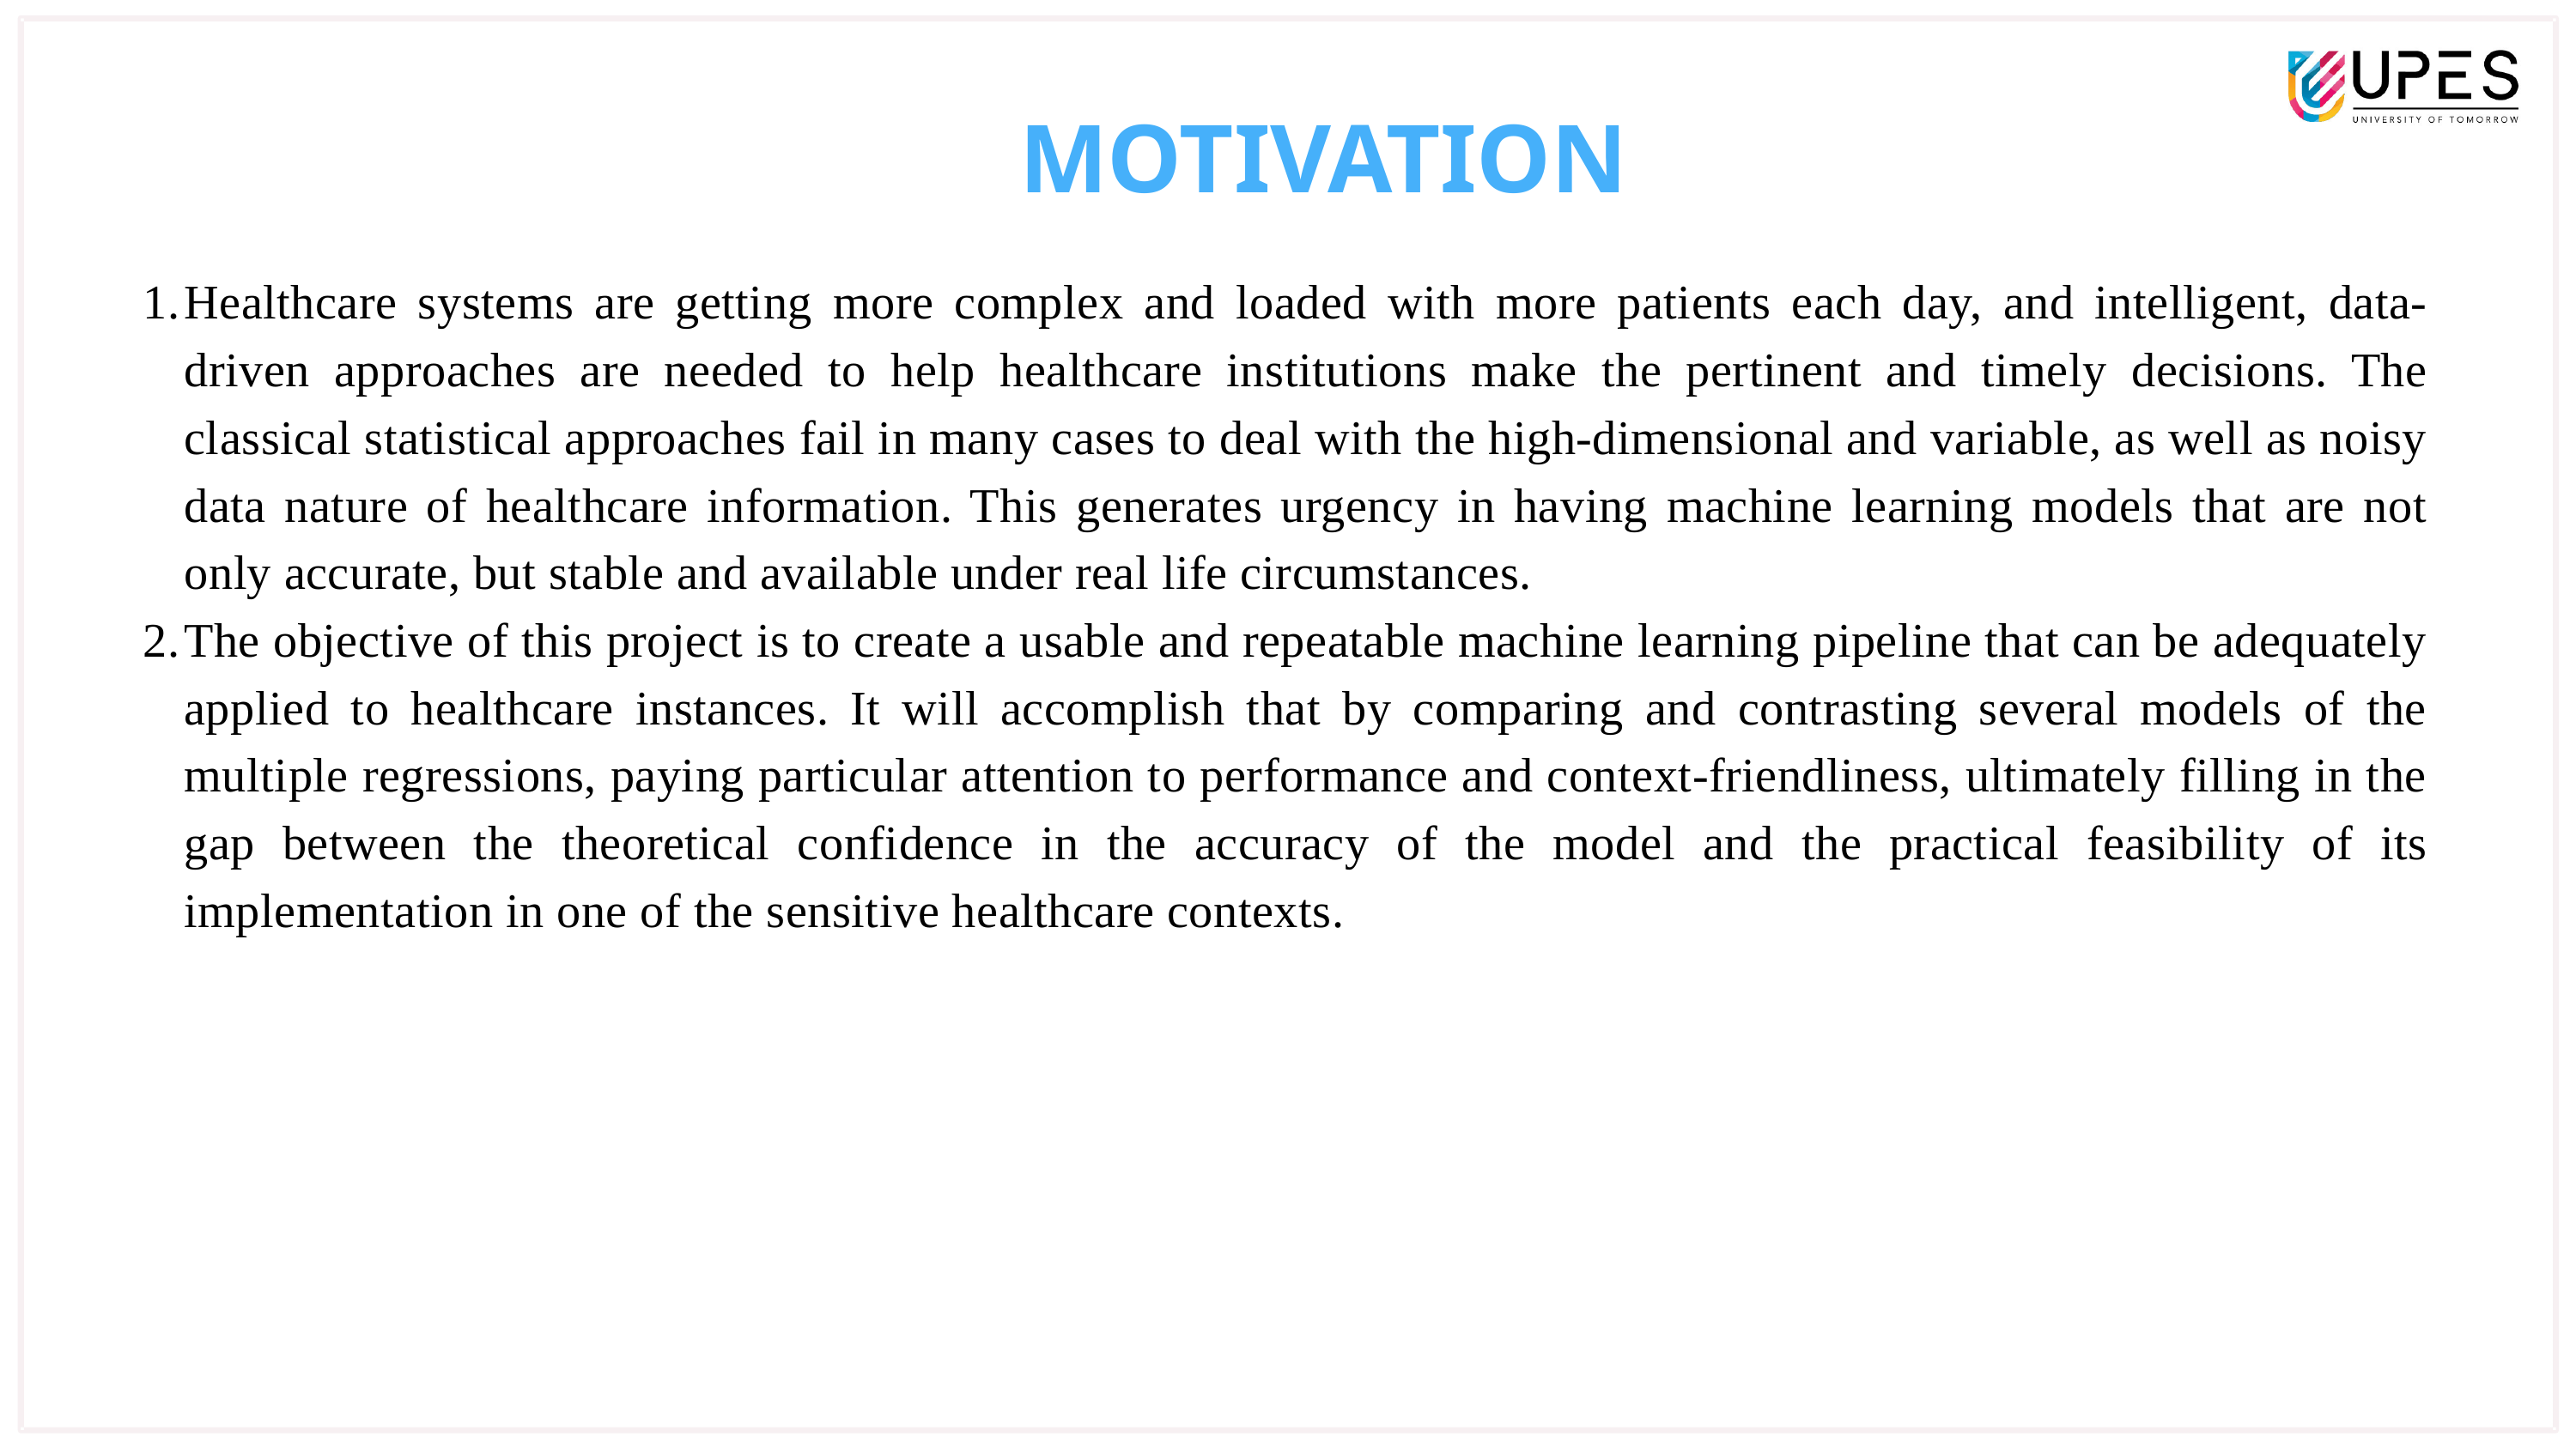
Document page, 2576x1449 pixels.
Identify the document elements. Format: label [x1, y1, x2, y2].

text_box [225, 101, 2422, 239]
text_box [2264, 27, 2548, 142]
text_box [101, 271, 2432, 1376]
text_box [17, 15, 2560, 1434]
